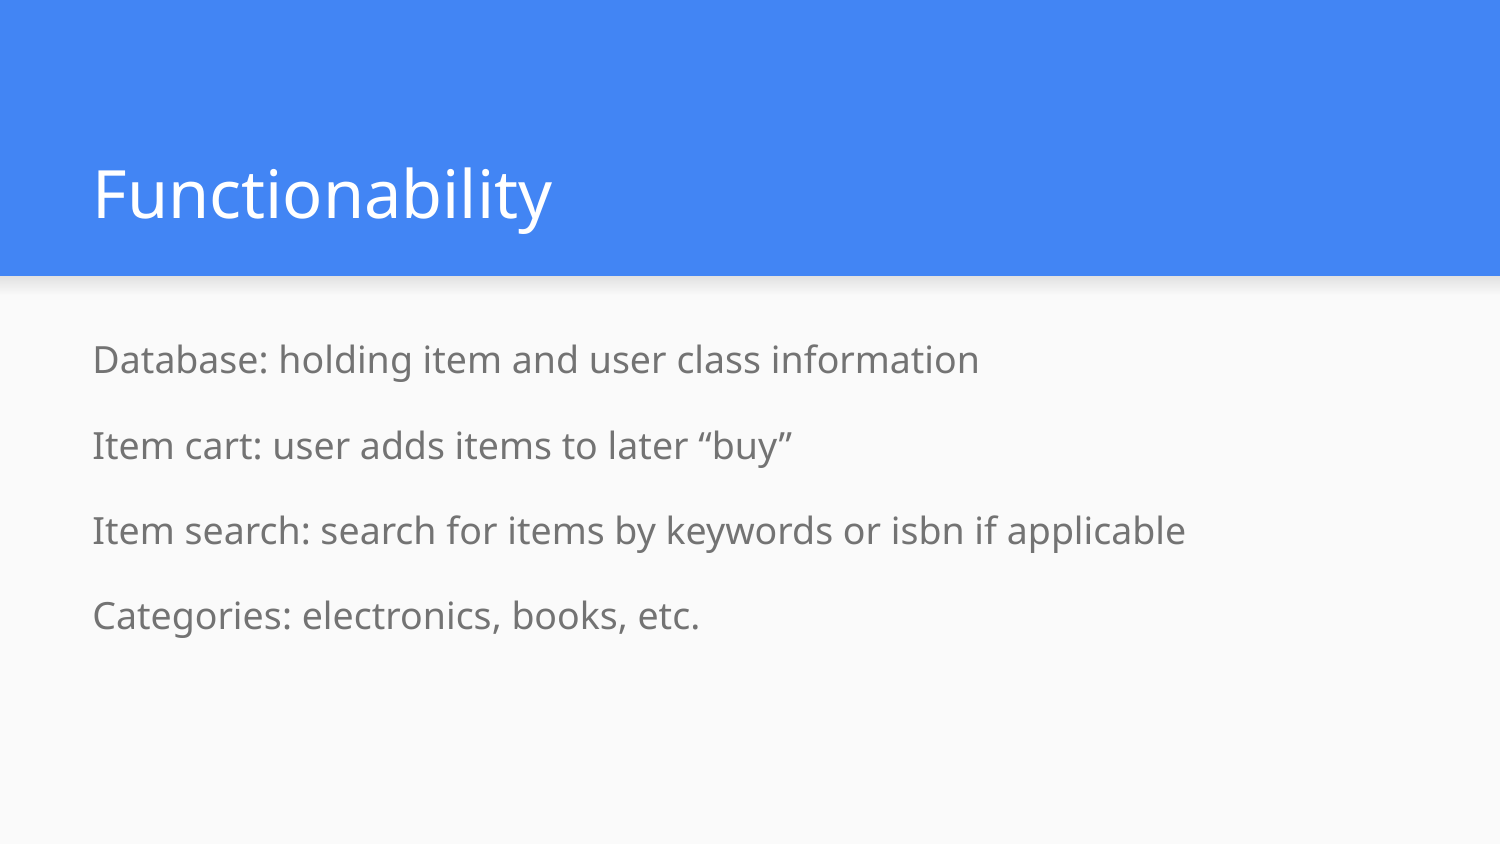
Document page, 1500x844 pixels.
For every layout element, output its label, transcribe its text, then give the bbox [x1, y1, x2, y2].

title Functionability [77, 121, 1427, 248]
list Database: holding item and user class information Item cart: user adds items to later “buy” Item search: search for items by keywords or isbn if applicable Categories: electronics, books, etc. [77, 314, 1427, 760]
